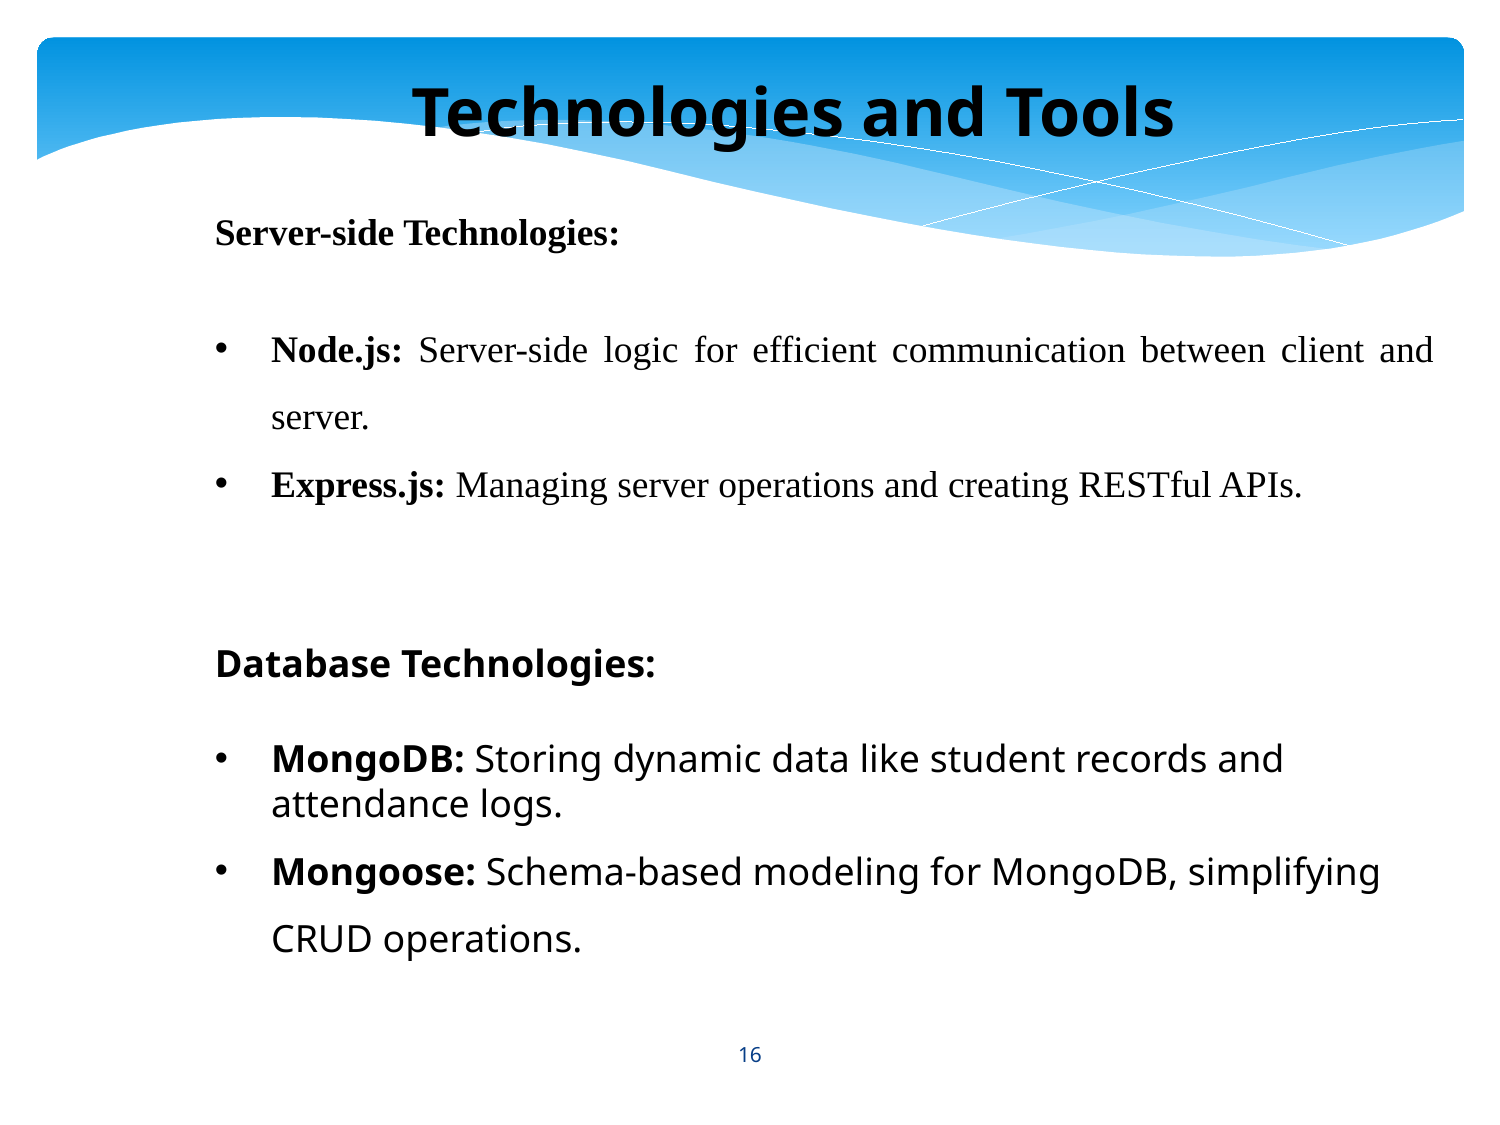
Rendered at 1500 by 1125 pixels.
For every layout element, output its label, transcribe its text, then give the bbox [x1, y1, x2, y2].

text_box Technologies and Tools [199, 62, 1388, 158]
slide_number 16 [654, 1025, 846, 1086]
text_box Server-side Technologies: Node.js: Server-side logic for efficient communication between client and server. Express.js: Managing server operations and creating RESTful APIs. Database Technologies: MongoDB: Storing dynamic data like student records and attendance logs. Mongoose: Schema-based modeling for MongoDB, simplifying CRUD operations. [200, 200, 1450, 1058]
